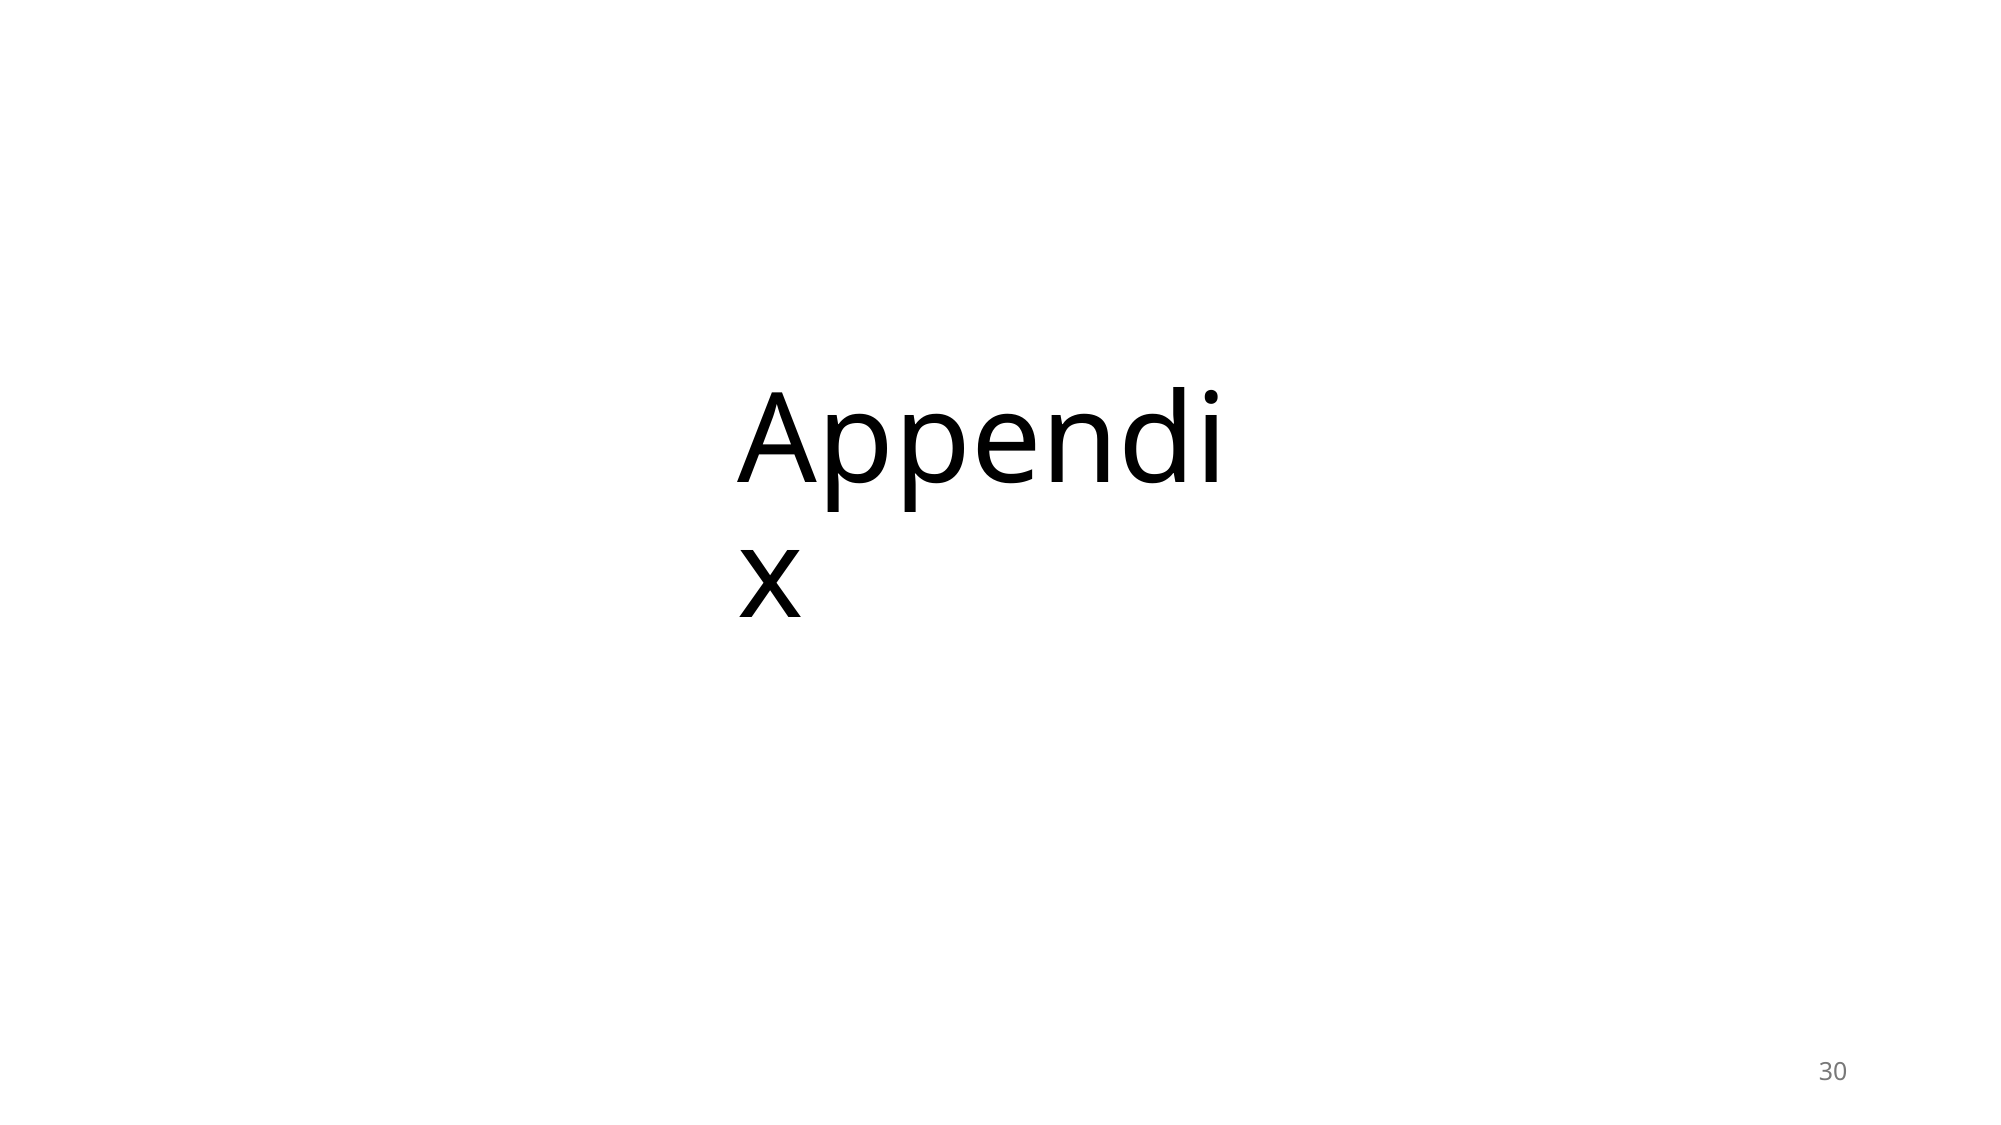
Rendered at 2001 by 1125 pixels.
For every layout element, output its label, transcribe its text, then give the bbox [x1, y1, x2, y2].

title Appendix [722, 473, 1278, 652]
slide_number 30 [1412, 1042, 1863, 1103]
